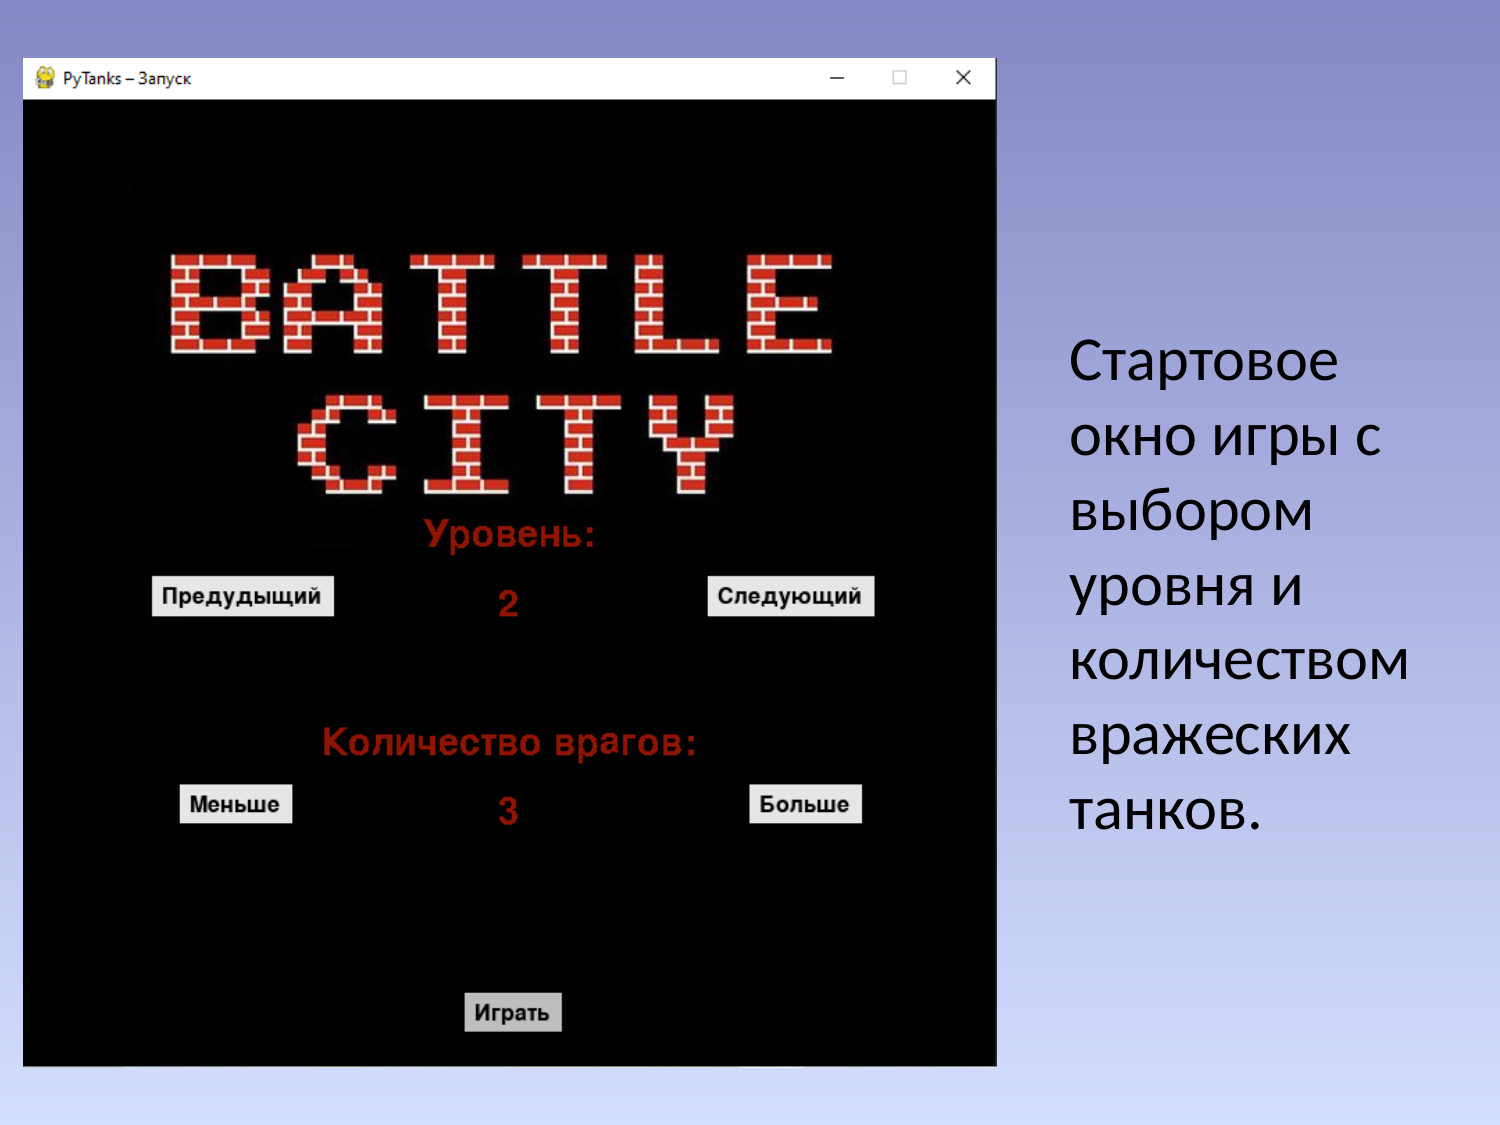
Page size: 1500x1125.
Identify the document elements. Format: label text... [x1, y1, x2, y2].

text_box Стартовое окно игры с выбором уровня и количеством вражеских танков. [1054, 310, 1442, 850]
picture [23, 58, 997, 1068]
